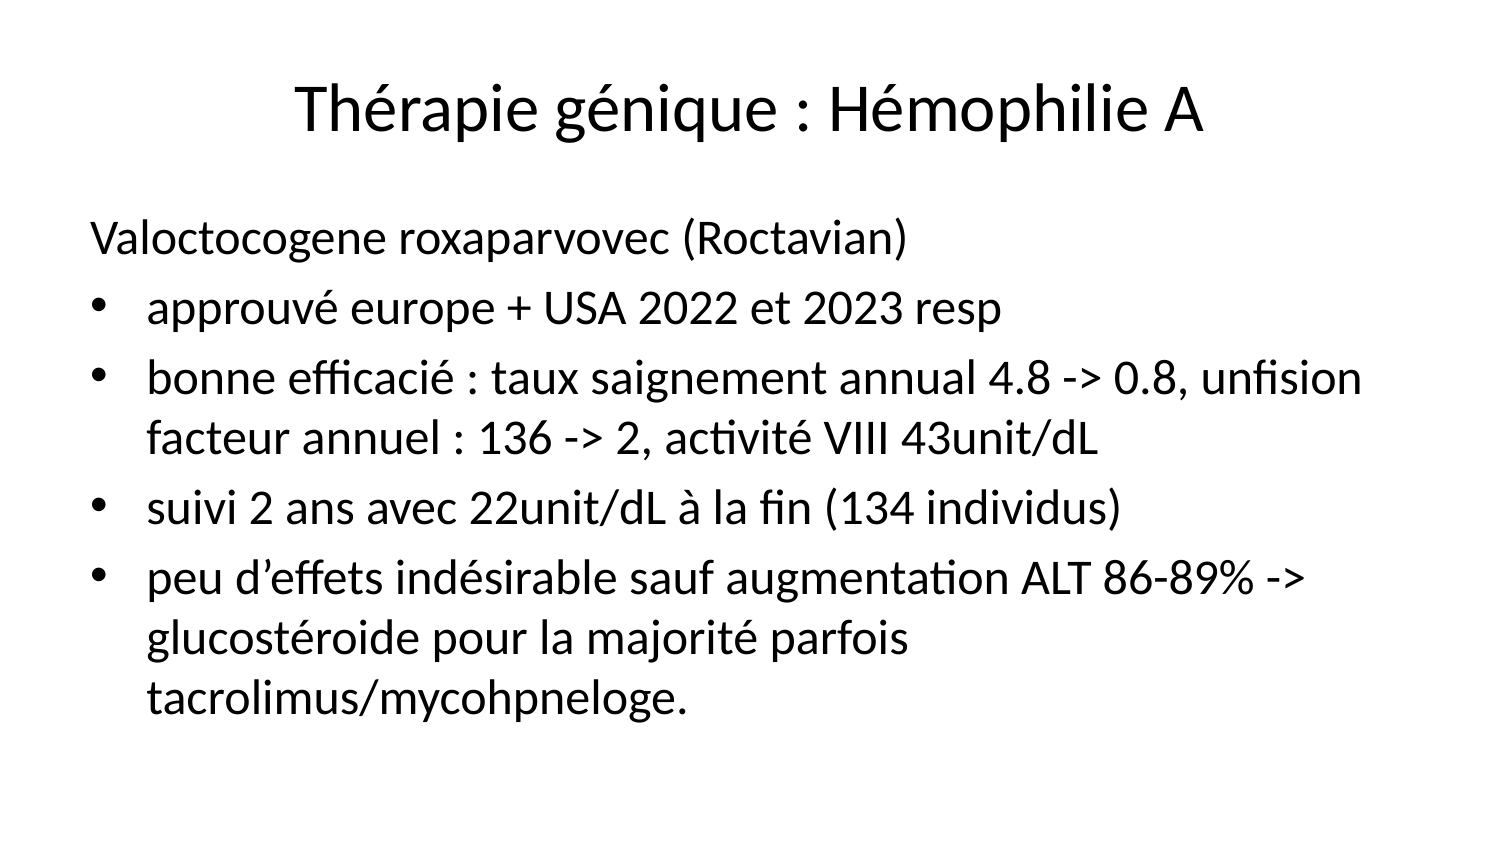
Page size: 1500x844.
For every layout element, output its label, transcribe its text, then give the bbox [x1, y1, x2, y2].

list Valoctocogene roxaparvovec (Roctavian) approuvé europe + USA 2022 et 2023 resp bonne efficacié : taux saignement annual 4.8 -> 0.8, unfision facteur annuel : 136 -> 2, activité VIII 43unit/dL suivi 2 ans avec 22unit/dL à la fin (134 individus) peu d’effets indésirable sauf augmentation ALT 86-89% -> glucostéroide pour la majorité parfois tacrolimus/mycohpneloge. [75, 196, 1425, 754]
title Thérapie génique : Hémophilie A [75, 33, 1425, 175]
